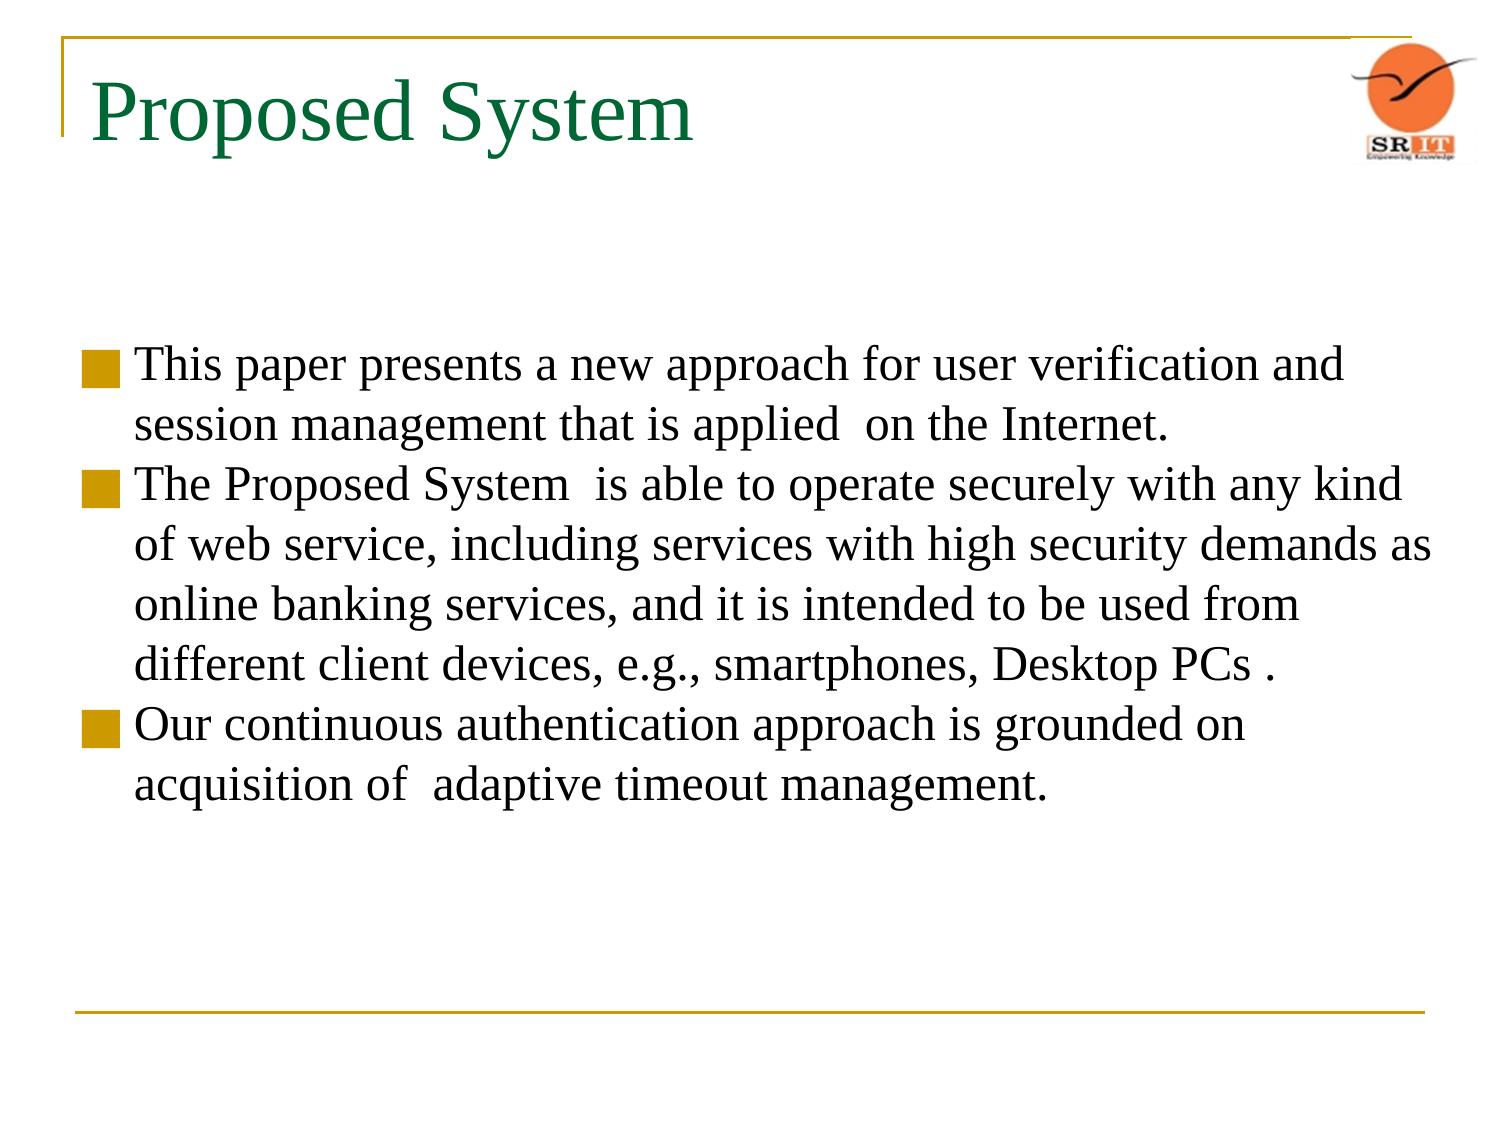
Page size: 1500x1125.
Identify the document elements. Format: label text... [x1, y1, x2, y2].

list This paper presents a new approach for user verification and session management that is applied on the Internet. The Proposed System is able to operate securely with any kind of web service, including services with high security demands as online banking services, and it is intended to be used from different client devices, e.g., smartphones, Desktop PCs . Our continuous authentication approach is grounded on acquisition of adaptive timeout management. [62, 262, 1450, 1006]
picture [1350, 37, 1478, 165]
title Proposed System [75, 45, 1425, 233]
